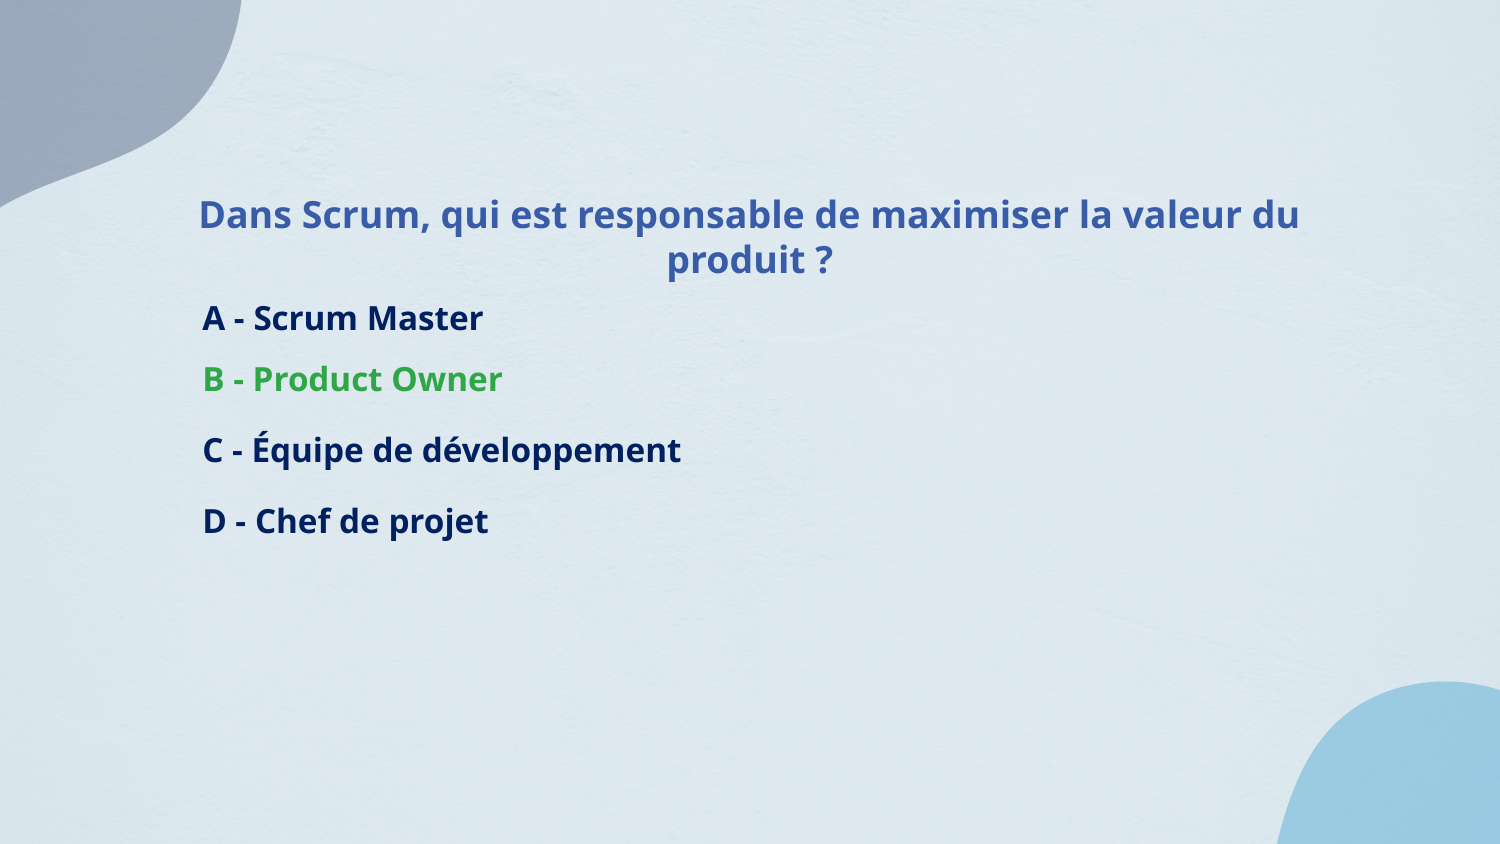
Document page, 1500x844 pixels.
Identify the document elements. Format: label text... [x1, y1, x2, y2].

title Dans Scrum, qui est responsable de maximiser la valeur du produit ? [117, 176, 1383, 265]
text_box C - Équipe de développement [187, 421, 1313, 477]
text_box B - Product Owner [187, 350, 1313, 406]
text_box D - Chef de projet [187, 493, 1409, 588]
text_box A - Scrum Master [187, 289, 1313, 344]
